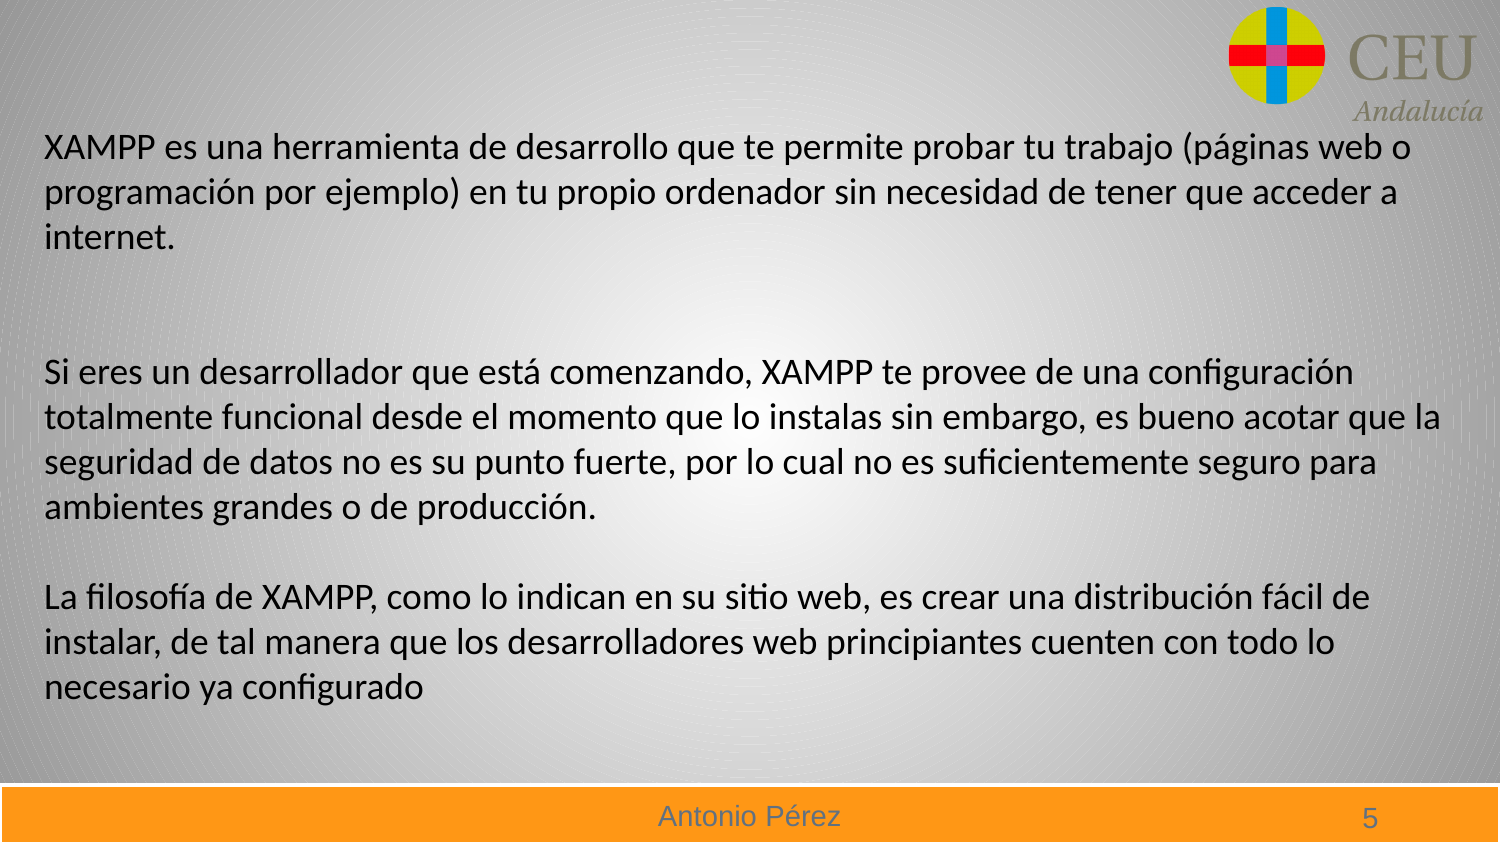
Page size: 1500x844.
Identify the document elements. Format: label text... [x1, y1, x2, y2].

text_box XAMPP es una herramienta de desarrollo que te permite probar tu trabajo (páginas web o programación por ejemplo) en tu propio ordenador sin necesidad de tener que acceder a internet. Si eres un desarrollador que está comenzando, XAMPP te provee de una configuración totalmente funcional desde el momento que lo instalas sin embargo, es bueno acotar que la seguridad de datos no es su punto fuerte, por lo cual no es suficientemente seguro para ambientes grandes o de producción. La filosofía de XAMPP, como lo indican en su sitio web, es crear una distribución fácil de instalar, de tal manera que los desarrolladores web principiantes cuenten con todo lo necesario ya configurado [29, 114, 1459, 715]
picture [1216, 0, 1500, 137]
